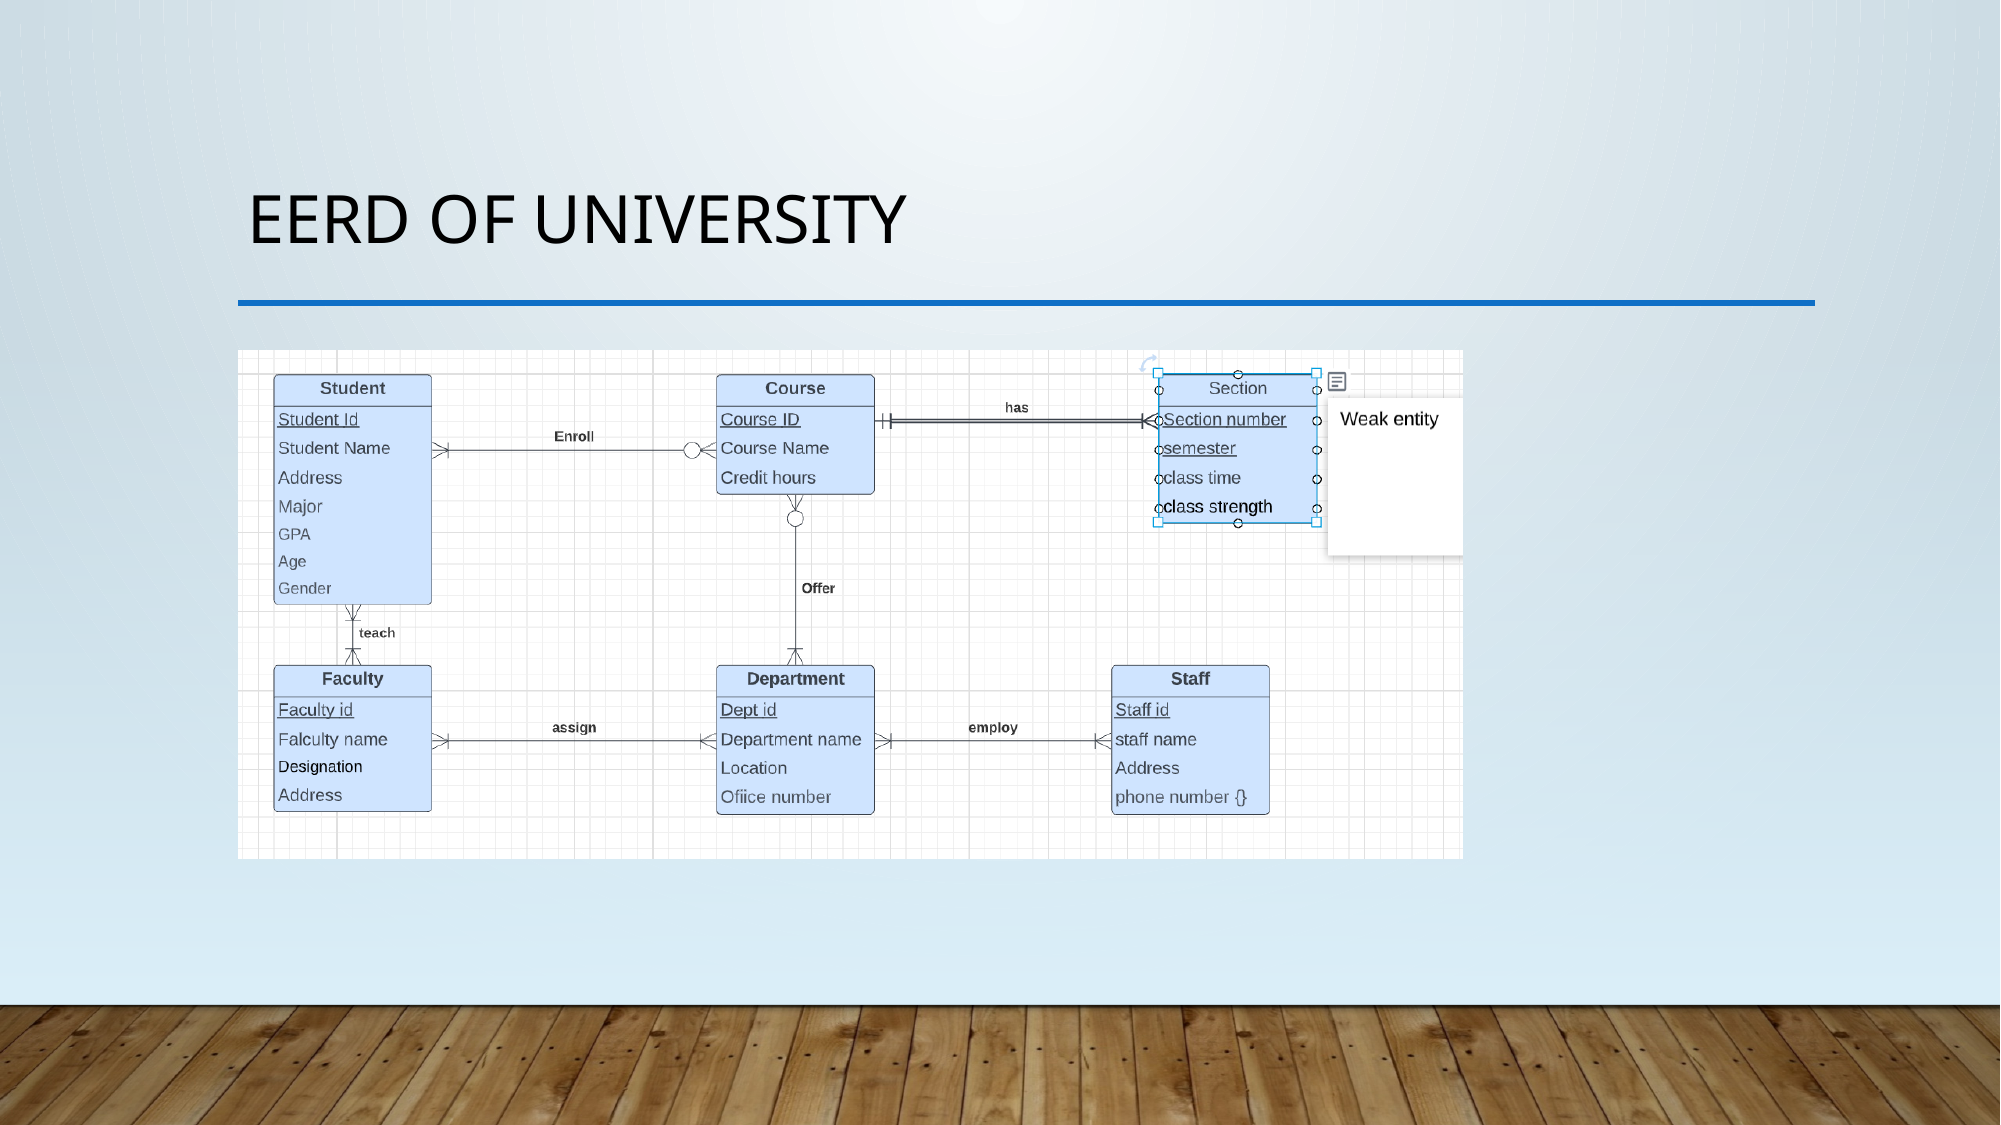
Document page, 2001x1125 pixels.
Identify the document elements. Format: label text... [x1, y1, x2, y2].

picture [0, 1005, 2000, 1125]
title EERD of University [232, 178, 1808, 351]
picture [237, 350, 1463, 859]
